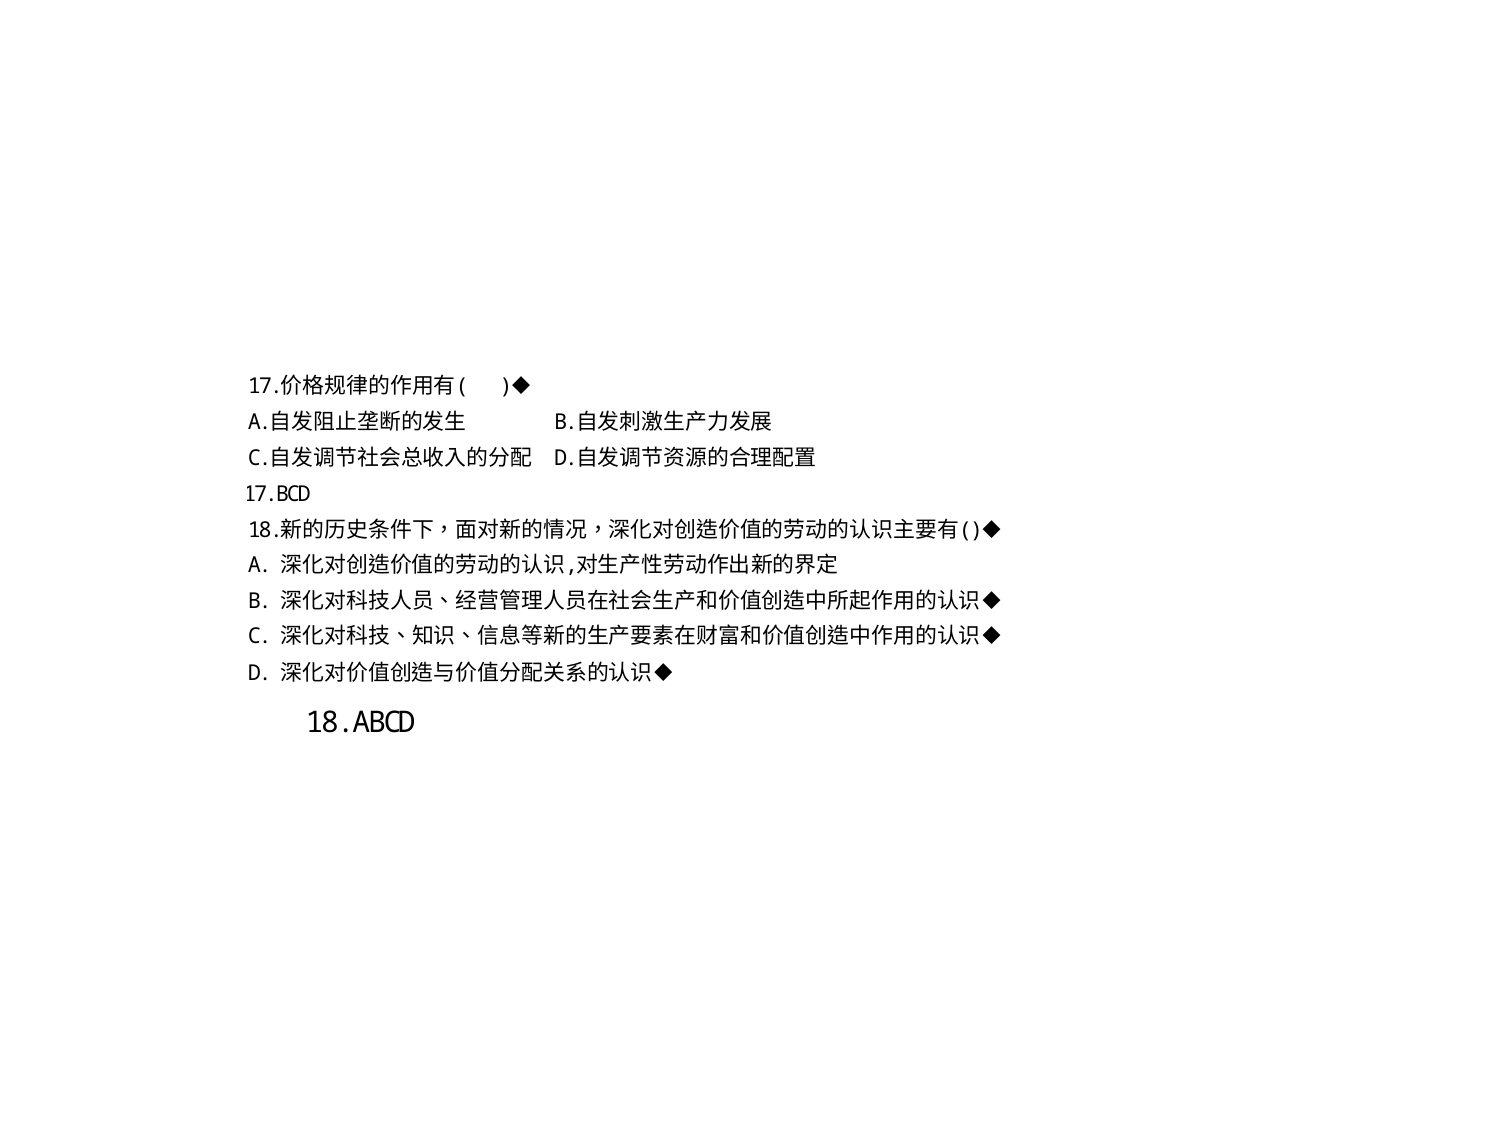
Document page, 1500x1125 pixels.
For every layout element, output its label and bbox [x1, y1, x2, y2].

picture [247, 368, 1253, 756]
